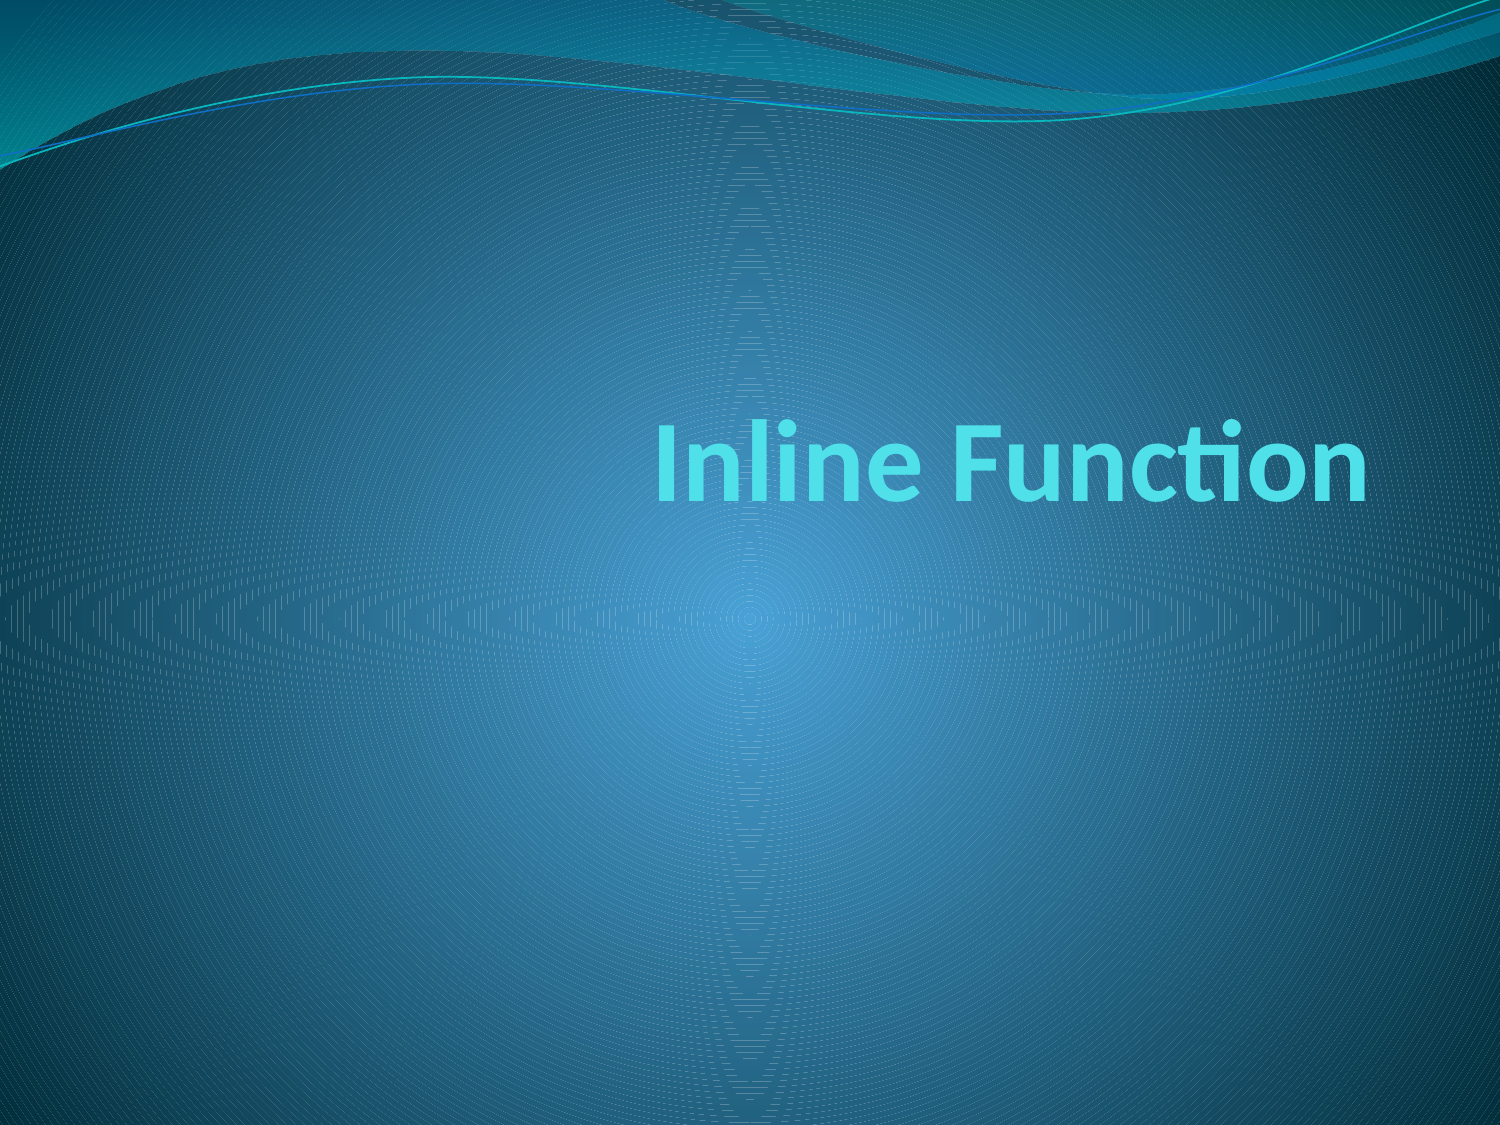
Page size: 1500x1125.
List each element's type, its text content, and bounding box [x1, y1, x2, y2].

title Inline Function [87, 224, 1376, 525]
